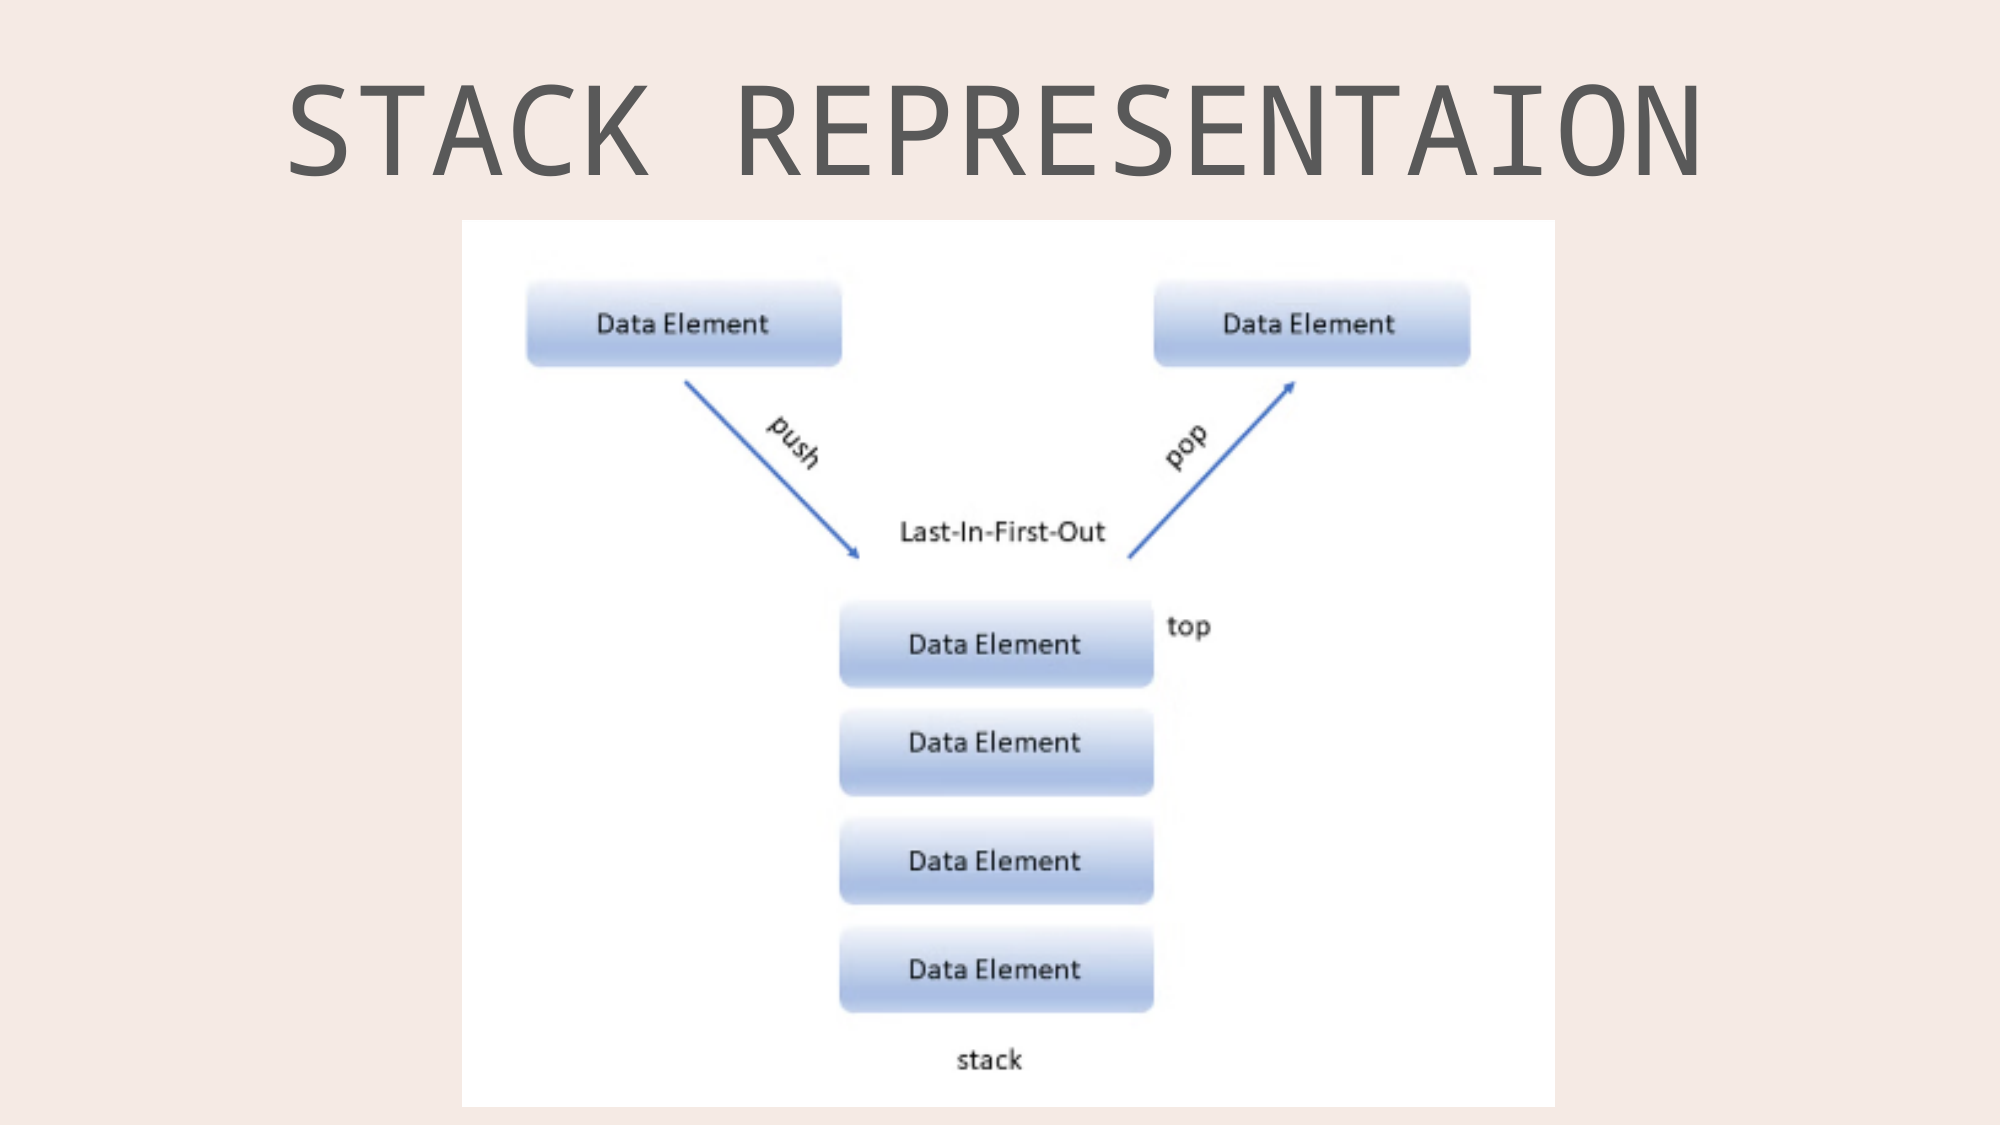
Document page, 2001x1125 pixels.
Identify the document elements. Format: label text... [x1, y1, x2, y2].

picture [462, 220, 1555, 1107]
title STACK REPRESENTAION [242, 54, 1743, 211]
